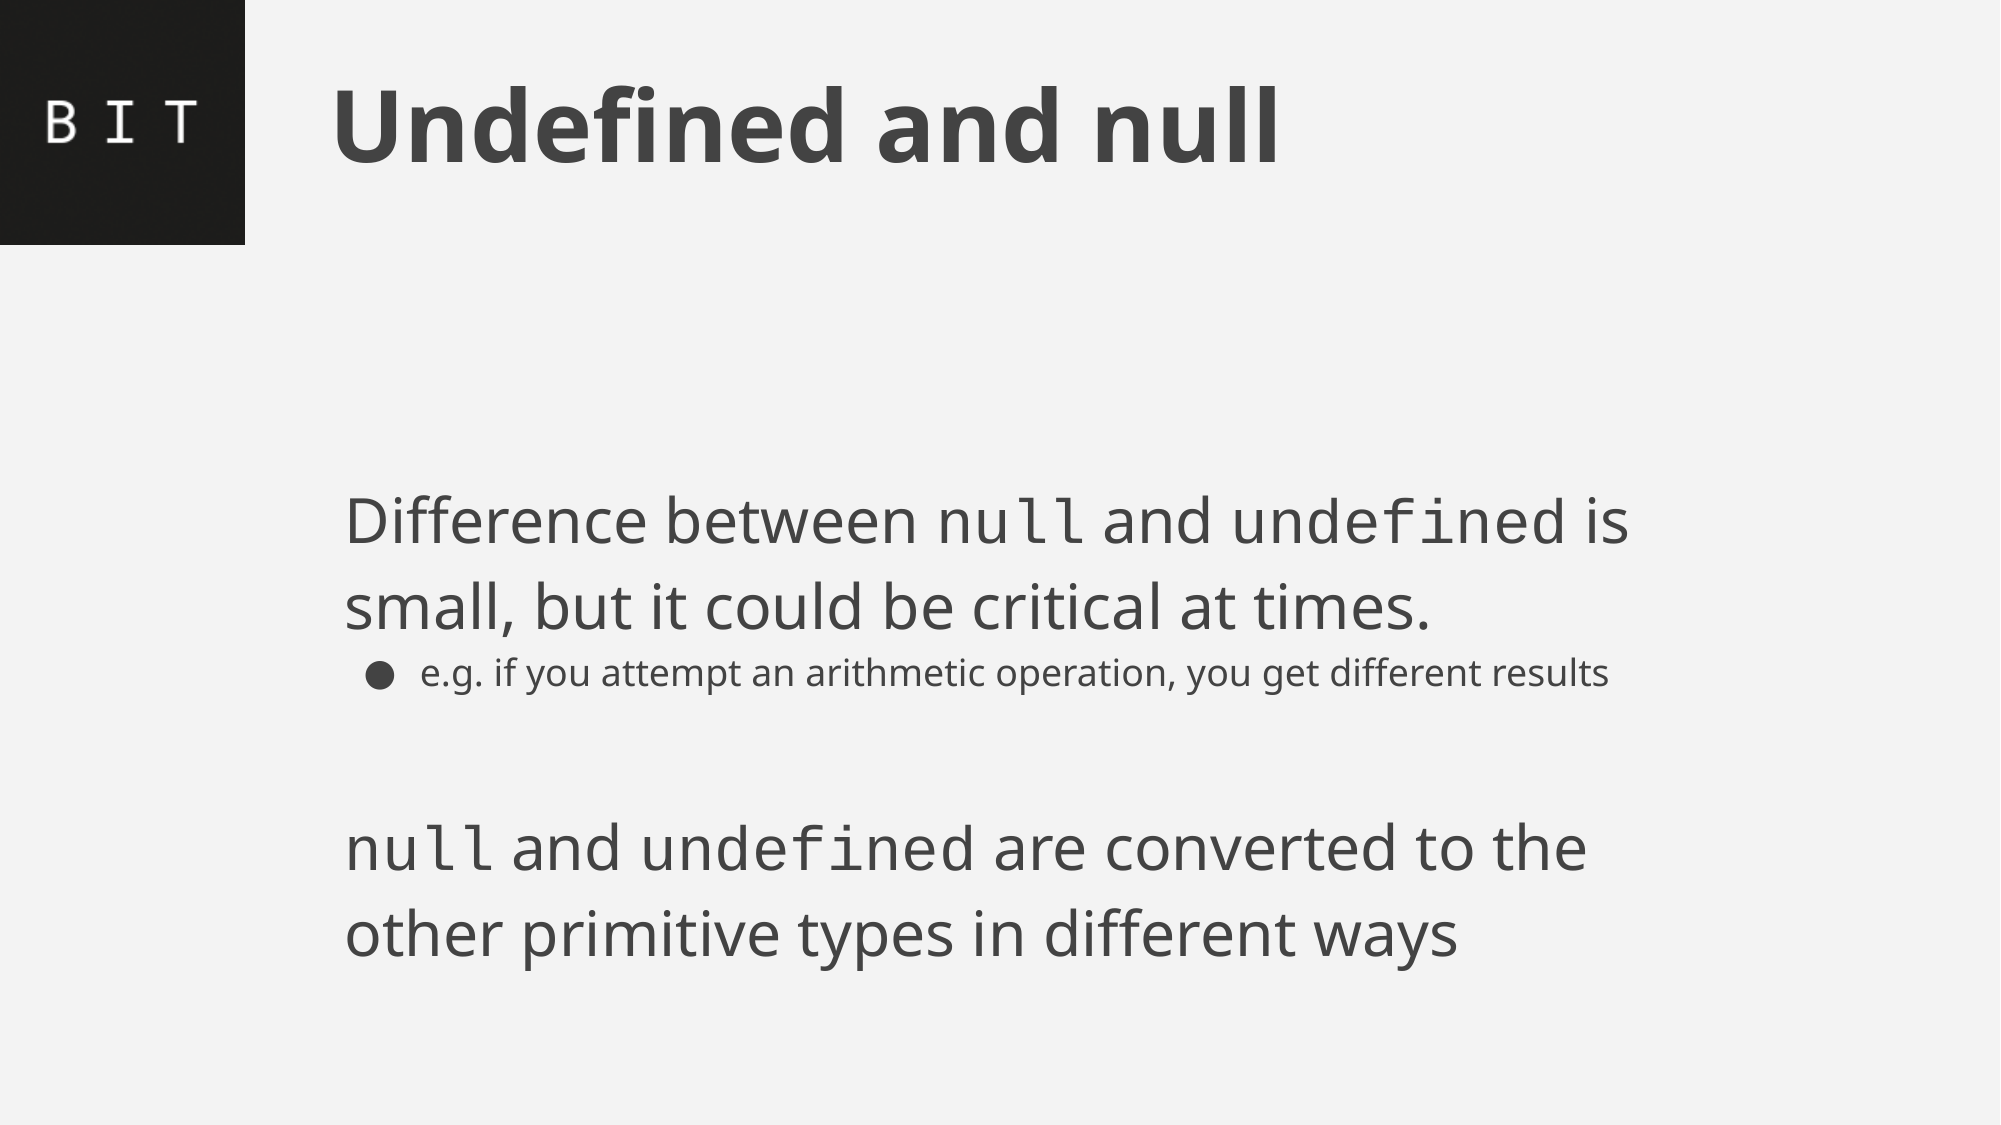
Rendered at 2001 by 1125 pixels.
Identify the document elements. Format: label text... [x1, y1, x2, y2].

text_box Undefined and null [314, 0, 1809, 245]
picture [0, 0, 245, 245]
text_box Difference between null and undefined is small, but it could be critical at times. e.g. if you attempt an arithmetic operation, you get different results null and undefined are converted to the other primitive types in different ways [329, 304, 1692, 1060]
